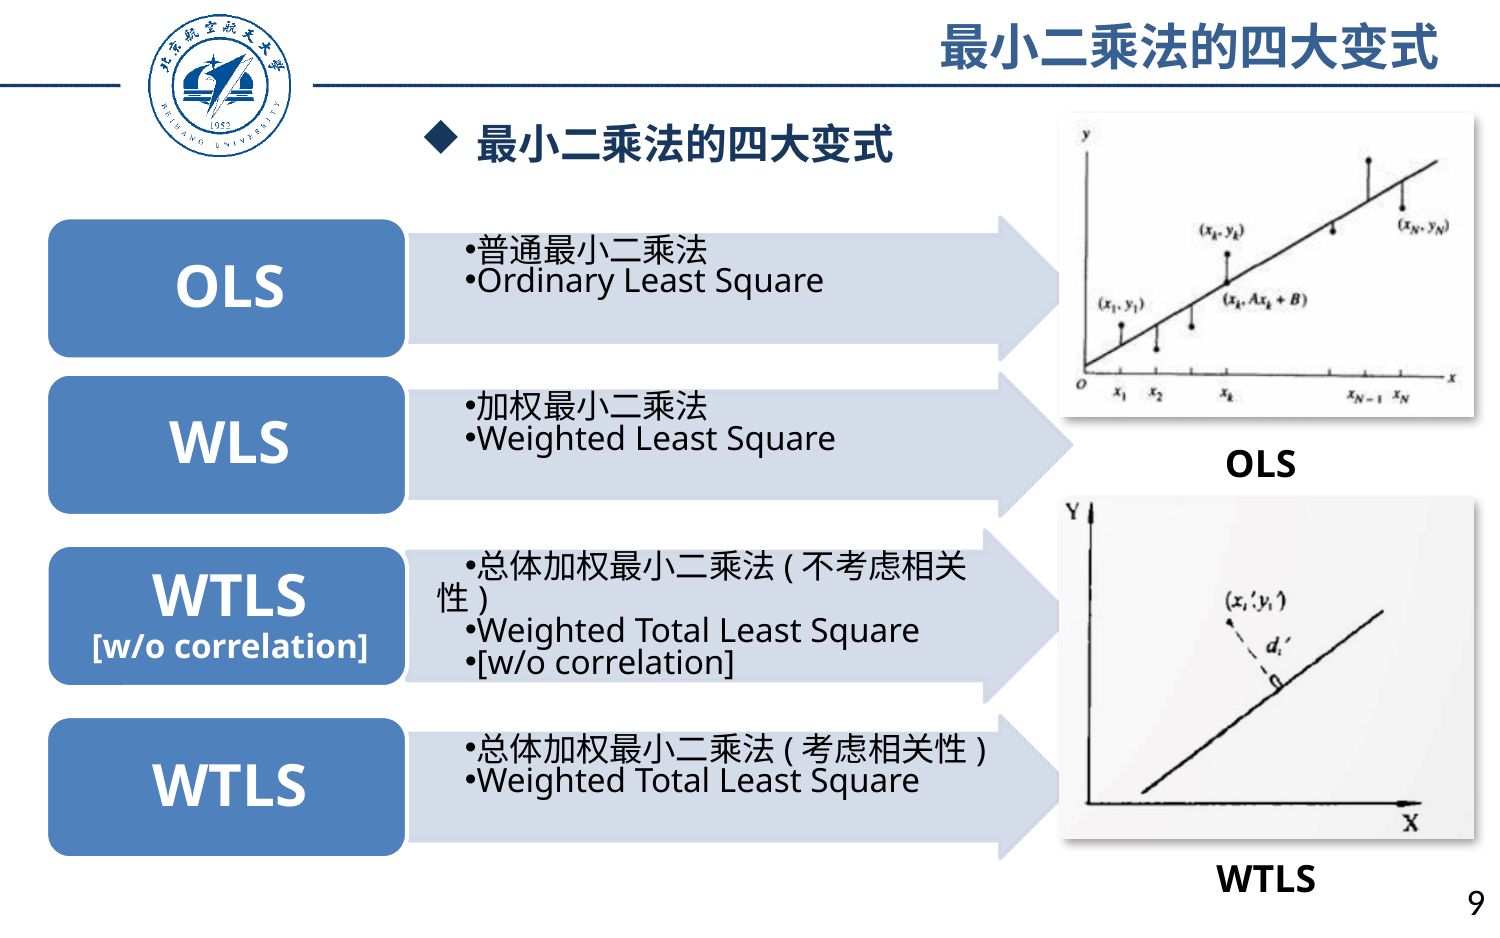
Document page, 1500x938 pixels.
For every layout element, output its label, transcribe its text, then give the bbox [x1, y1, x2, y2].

text_box OLS [1118, 432, 1412, 492]
text_box 9 [1149, 870, 1500, 921]
text_box 最小二乘法的四大变式 [765, 7, 1455, 70]
picture [1059, 498, 1474, 839]
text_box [4, 216, 1113, 859]
picture [1059, 113, 1474, 417]
text_box WTLS [1115, 847, 1418, 907]
picture [148, 14, 291, 157]
text_box 最小二乘法的四大变式 [312, 110, 1002, 176]
